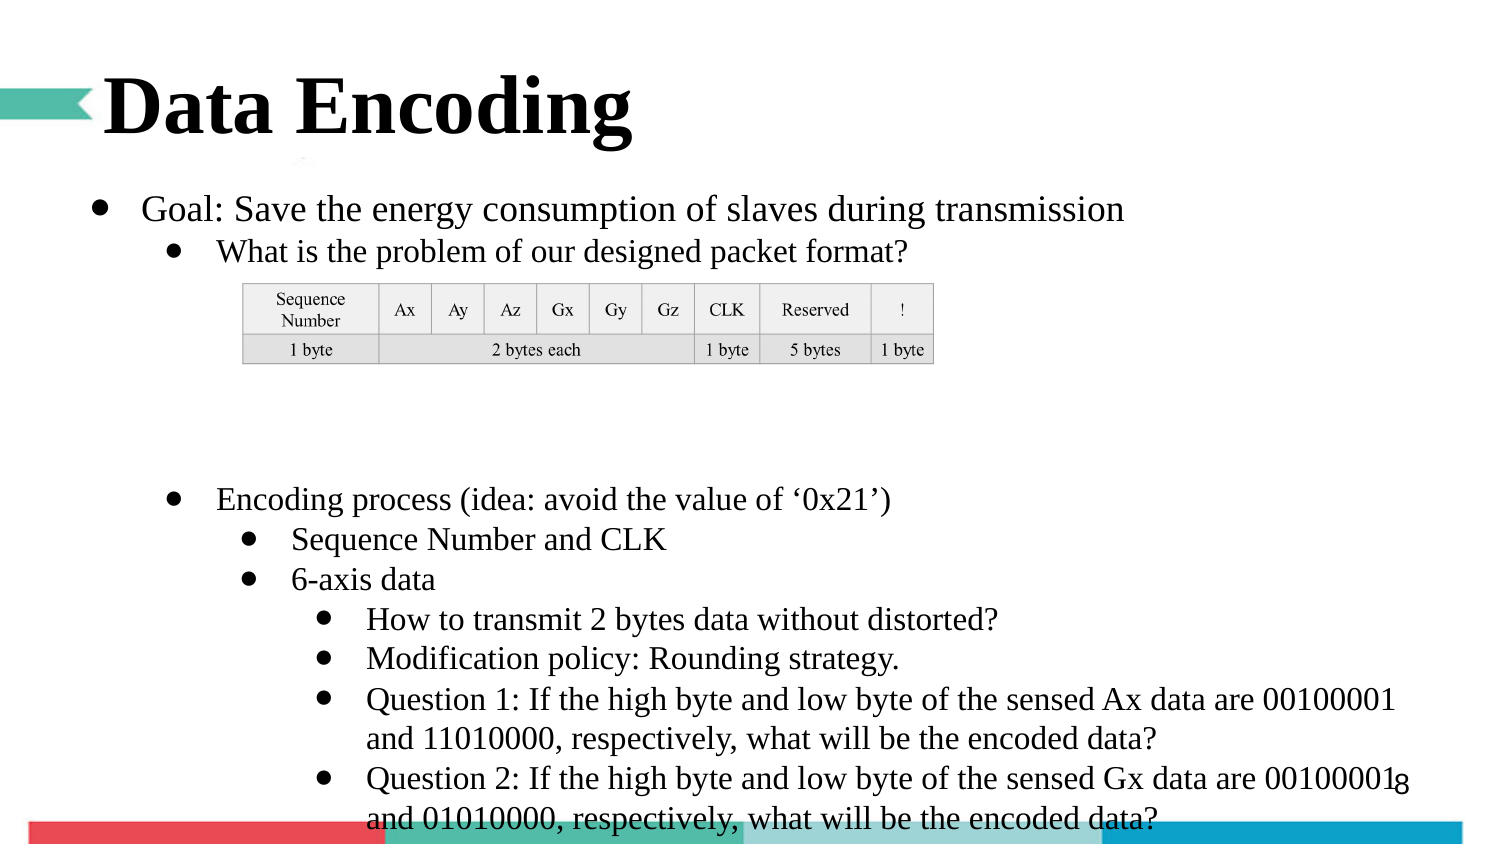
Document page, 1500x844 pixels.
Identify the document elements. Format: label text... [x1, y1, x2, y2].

picture [0, 0, 1500, 844]
slide_number 8 [1389, 764, 1480, 830]
list Goal: Save the energy consumption of slaves during transmission What is the problem of our designed packet format? Encoding process (idea: avoid the value of ‘0x21’) Sequence Number and CLK 6-axis data How to transmit 2 bytes data without distorted? Modification policy: Rounding strategy. Question 1: If the high byte and low byte of the sensed Ax data are 00100001 and 11010000, respectively, what will be the encoded data? Question 2: If the high byte and low byte of the sensed Gx data are 00100001 and 01010000, respectively, what will be the encoded data? [51, 146, 1449, 819]
title Data Encoding [88, 35, 1487, 130]
picture [242, 281, 934, 371]
